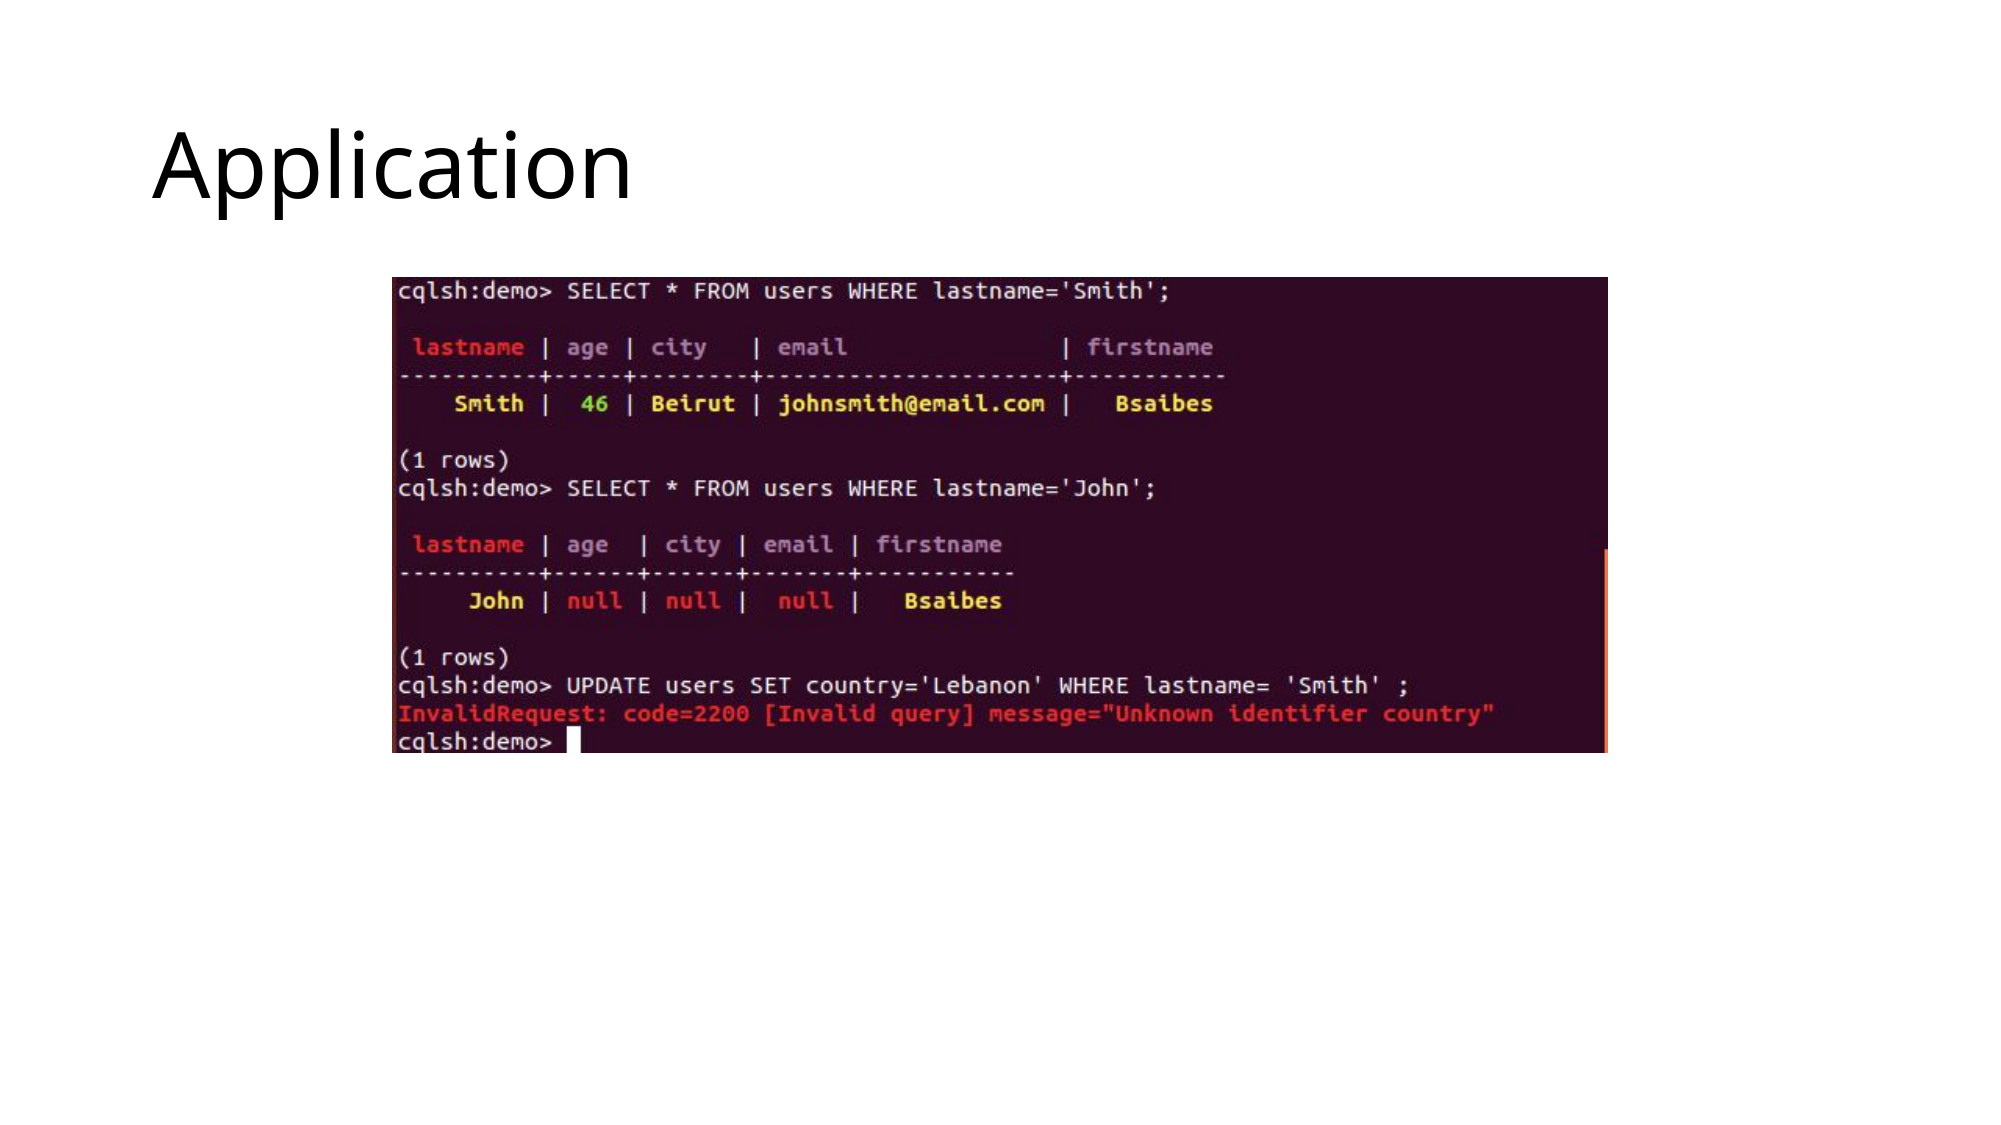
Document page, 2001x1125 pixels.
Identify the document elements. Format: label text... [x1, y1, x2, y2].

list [392, 277, 1608, 753]
title Application [137, 59, 1863, 278]
